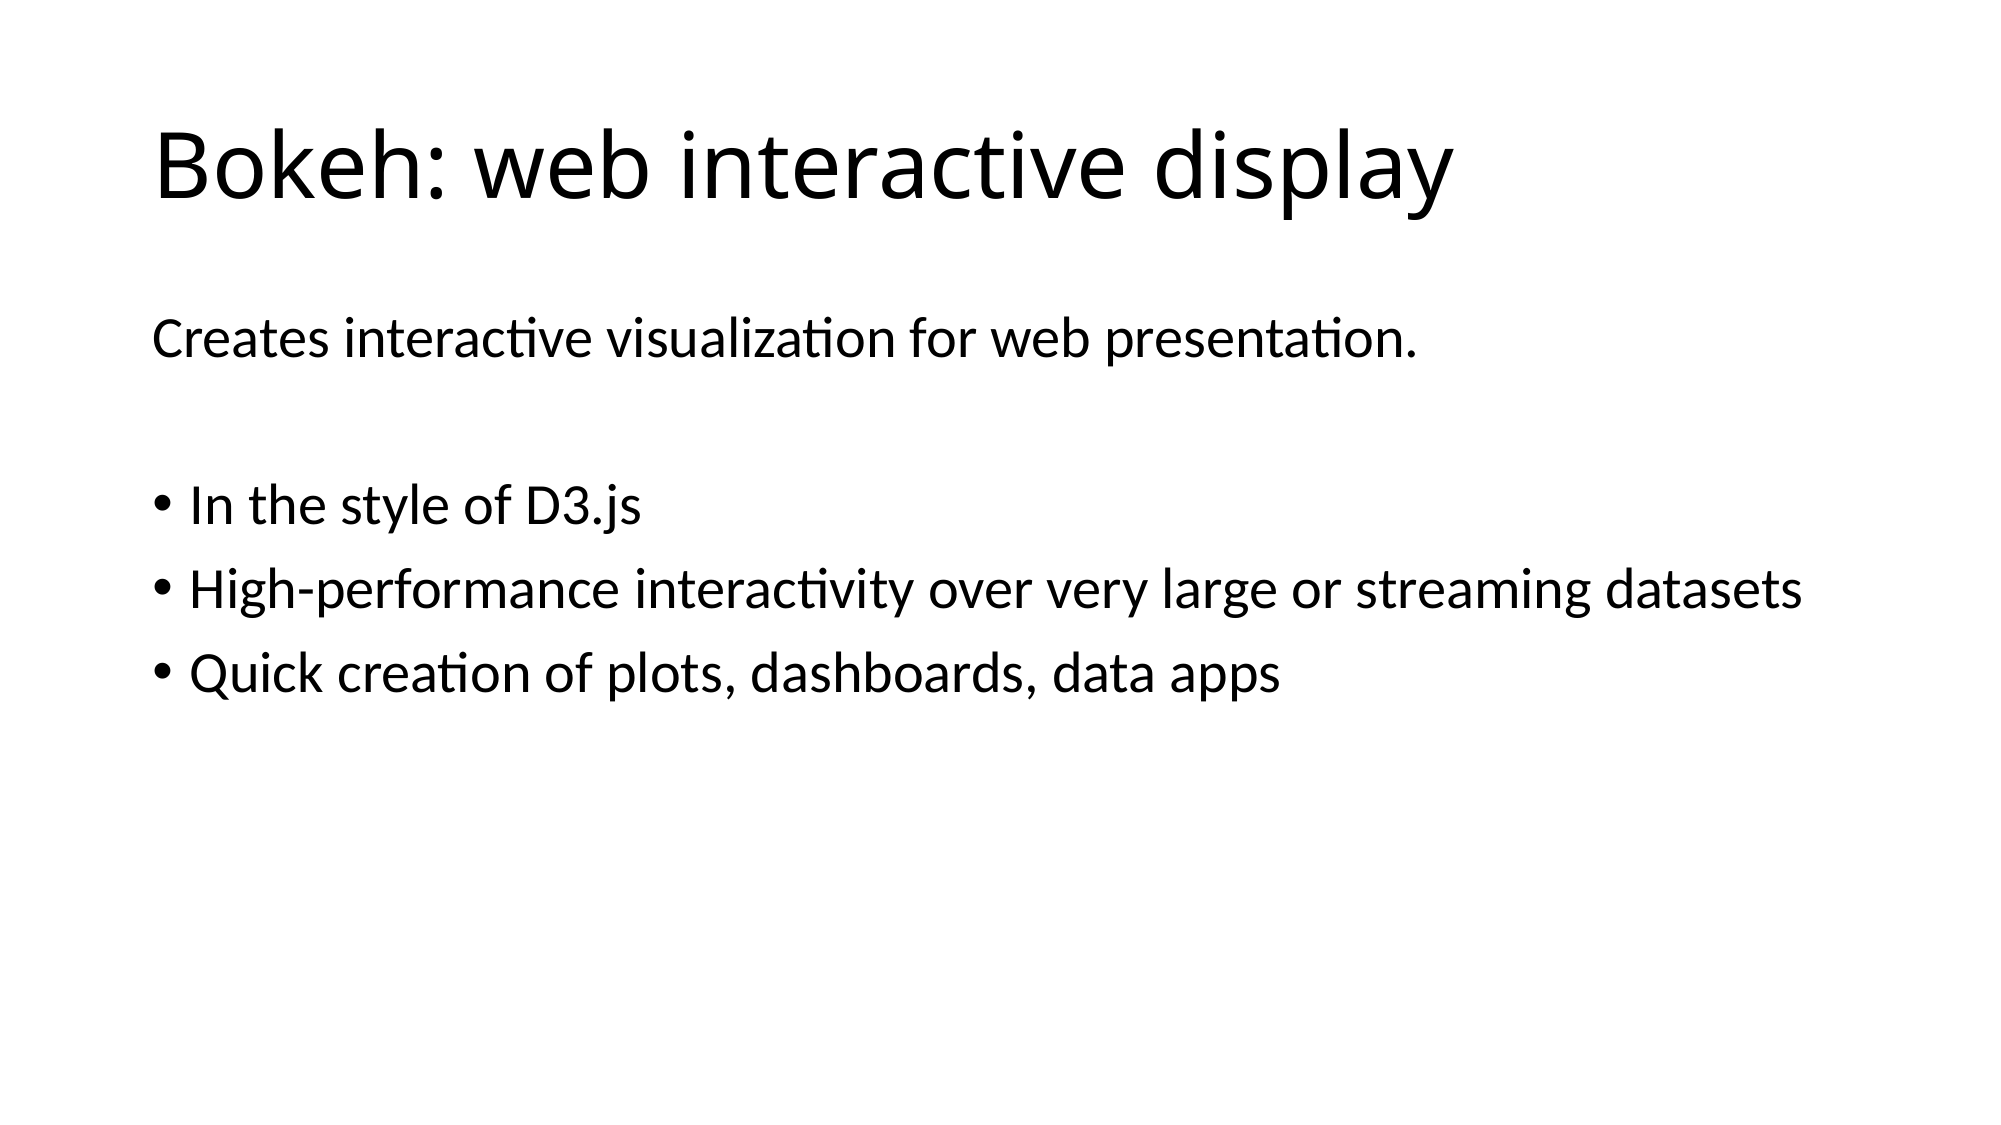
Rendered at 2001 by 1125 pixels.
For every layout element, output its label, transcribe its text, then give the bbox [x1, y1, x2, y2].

list Creates interactive visualization for web presentation. In the style of D3.js High-performance interactivity over very large or streaming datasets Quick creation of plots, dashboards, data apps [137, 299, 1863, 1014]
title Bokeh: web interactive display [137, 59, 1863, 278]
